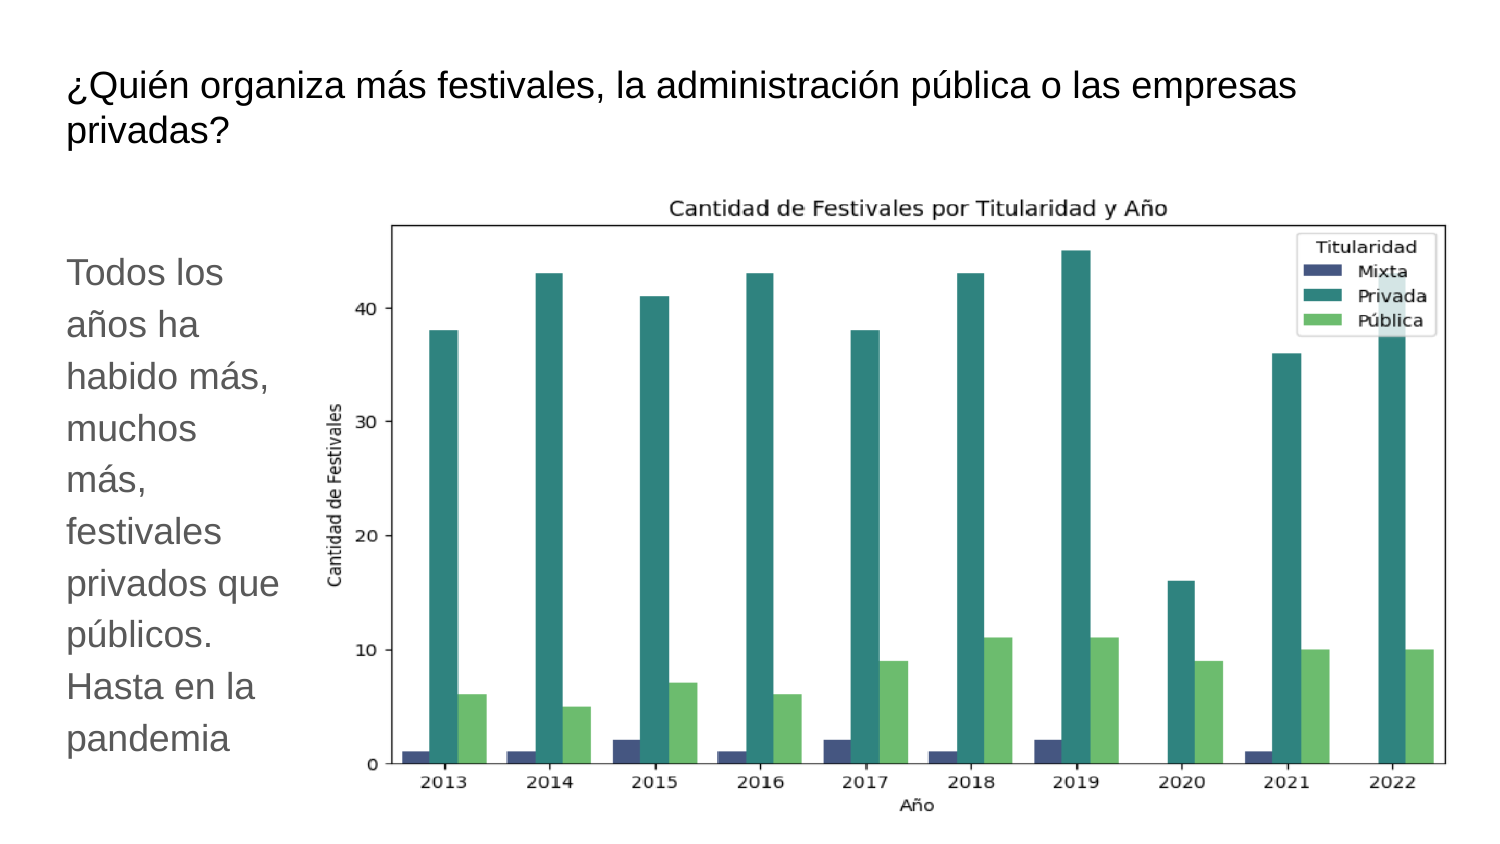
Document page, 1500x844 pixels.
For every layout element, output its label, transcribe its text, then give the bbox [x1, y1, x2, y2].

title ¿Quién organiza más festivales, la administración pública o las empresas privadas? [51, 45, 1449, 167]
picture [321, 191, 1450, 819]
list Todos los años ha habido más, muchos más, festivales privados que públicos. Hasta en la pandemia [51, 226, 298, 787]
